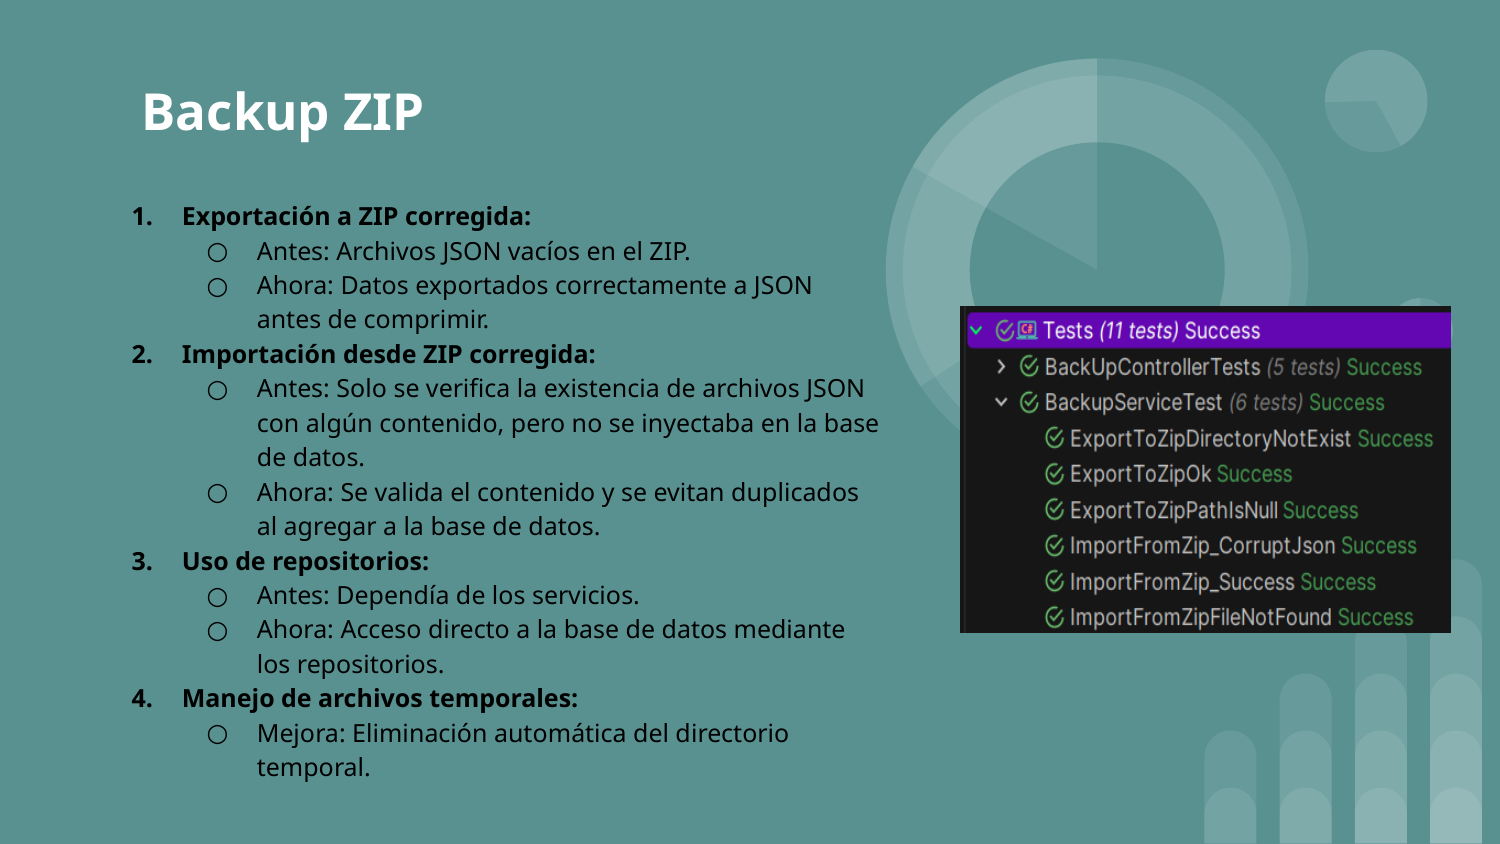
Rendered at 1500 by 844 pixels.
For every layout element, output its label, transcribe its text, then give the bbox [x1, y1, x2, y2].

title Backup ZIP [126, 64, 648, 156]
picture [959, 306, 1452, 634]
text_box Exportación a ZIP corregida: Antes: Archivos JSON vacíos en el ZIP. Ahora: Datos exportados correctamente a JSON antes de comprimir. Importación desde ZIP corregida: Antes: Solo se verifica la existencia de archivos JSON con algún contenido, pero no se inyectaba en la base de datos. Ahora: Se valida el contenido y se evitan duplicados al agregar a la base de datos. Uso de repositorios: Antes: Dependía de los servicios. Ahora: Acceso directo a la base de datos mediante los repositorios. Manejo de archivos temporales: Mejora: Eliminación automática del directorio temporal. [91, 181, 899, 797]
